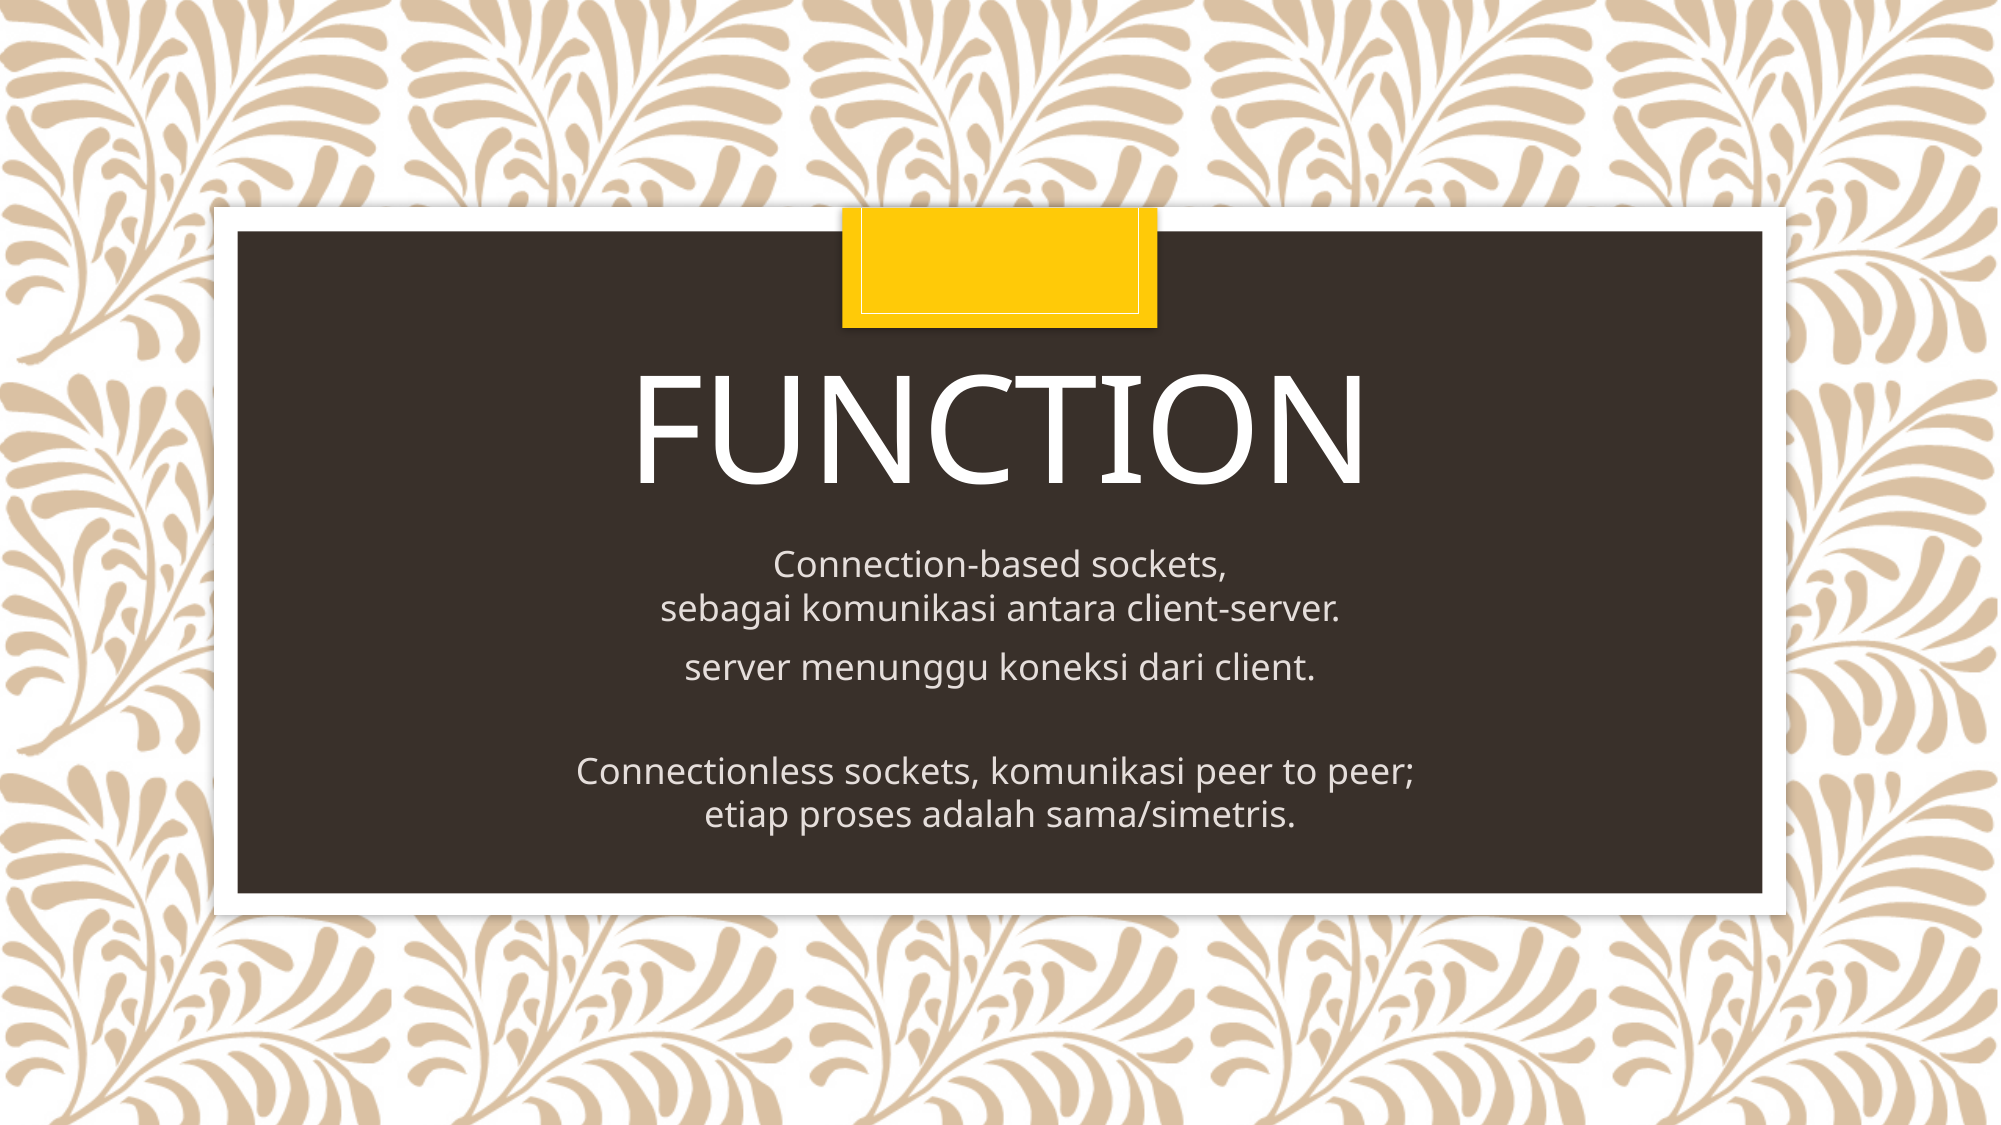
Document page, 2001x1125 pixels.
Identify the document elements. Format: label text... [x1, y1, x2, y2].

list Connection-based sockets, sebagai komunikasi antara client-server. server menunggu koneksi dari client. Connectionless sockets, komunikasi peer to peer; etiap proses adalah sama/simetris. [256, 533, 1745, 844]
title FUNCTION [256, 343, 1745, 533]
